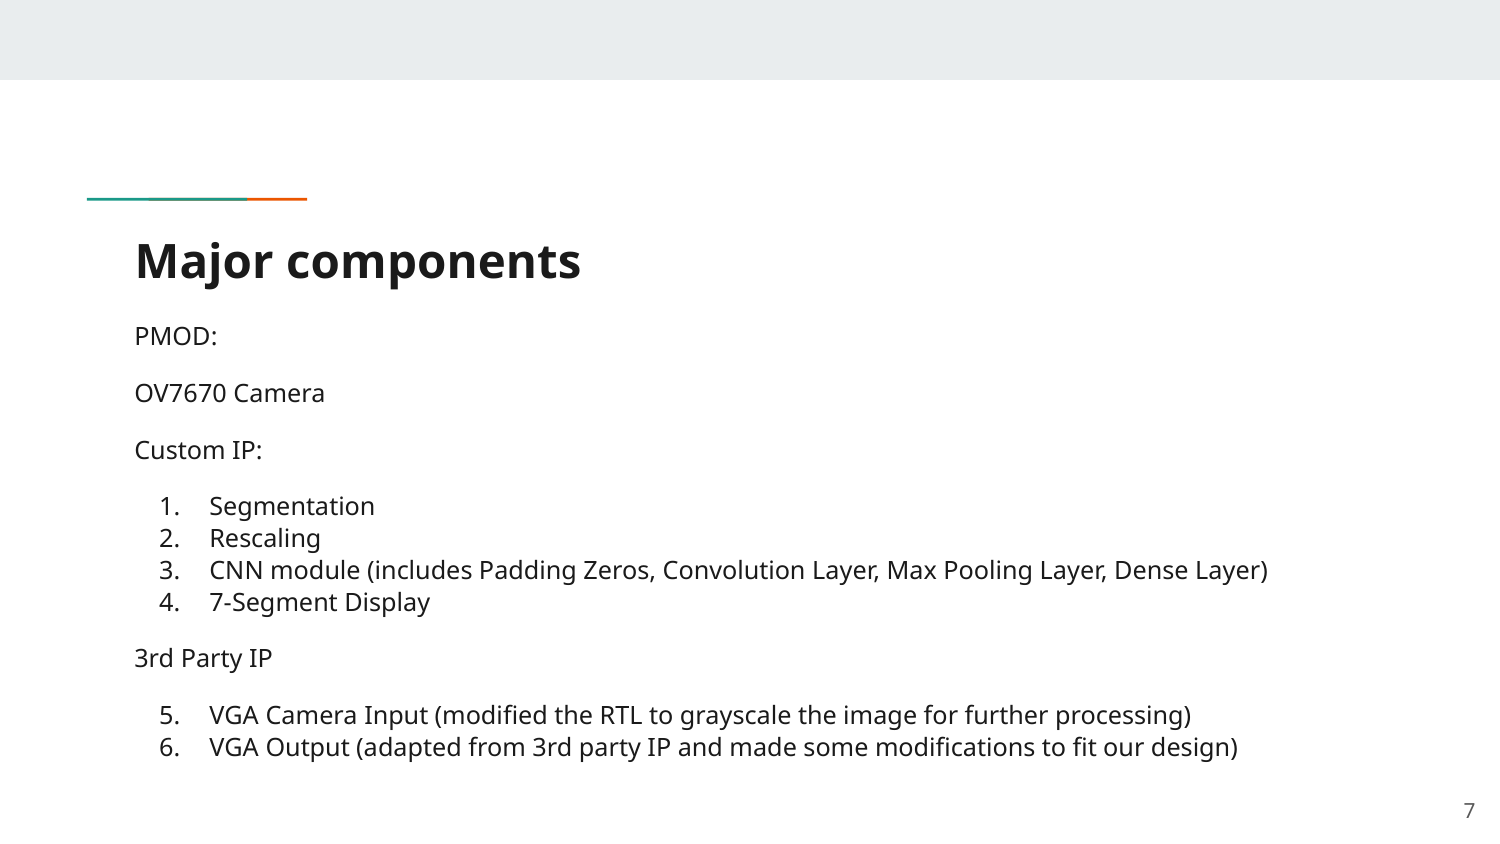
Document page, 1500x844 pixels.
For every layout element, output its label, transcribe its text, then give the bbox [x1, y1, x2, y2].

list PMOD: OV7670 Camera Custom IP: Segmentation Rescaling CNN module (includes Padding Zeros, Convolution Layer, Max Pooling Layer, Dense Layer) 7-Segment Display 3rd Party IP VGA Camera Input (modified the RTL to grayscale the image for further processing) VGA Output (adapted from 3rd party IP and made some modifications to fit our design) [119, 304, 1381, 762]
title Major components [119, 216, 1381, 304]
slide_number ‹#› [1400, 779, 1491, 844]
